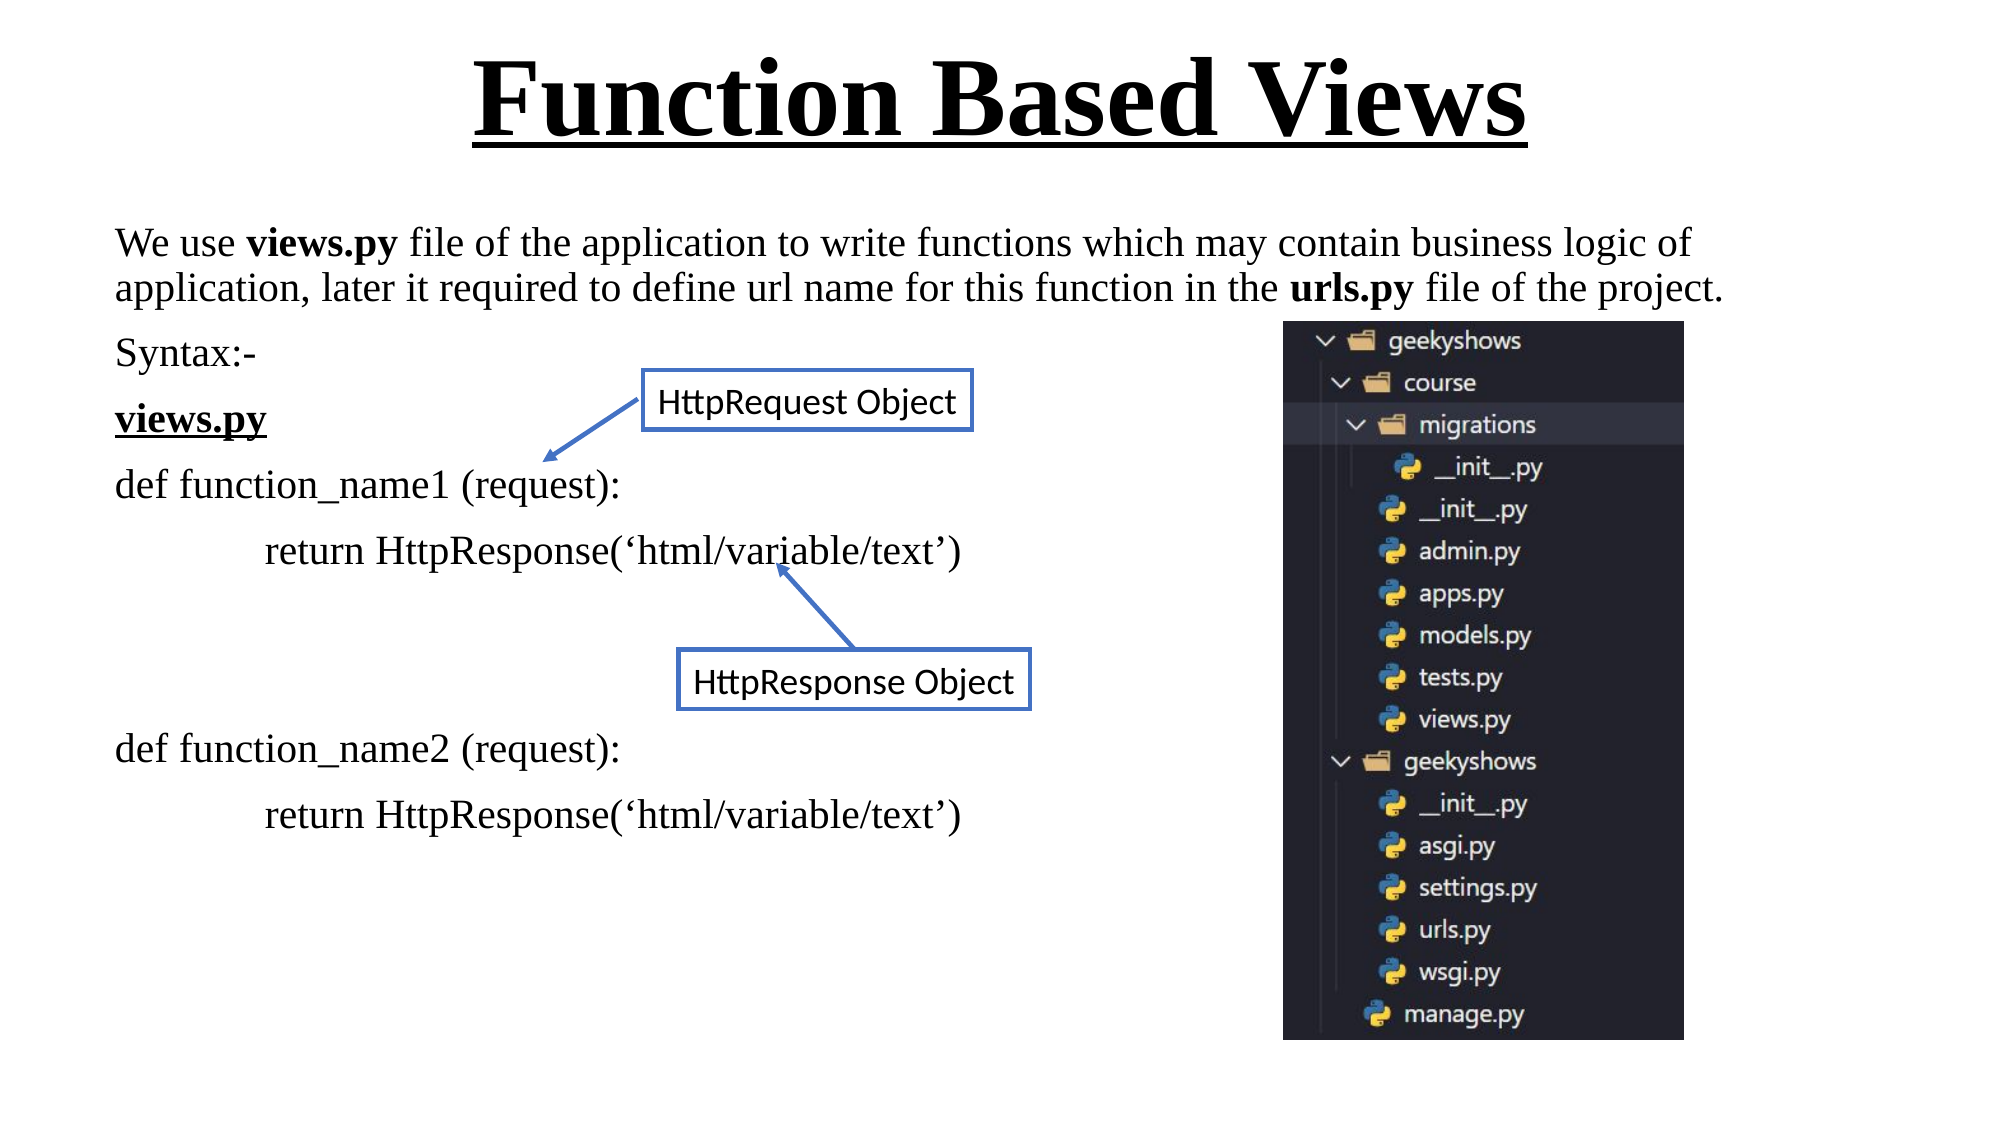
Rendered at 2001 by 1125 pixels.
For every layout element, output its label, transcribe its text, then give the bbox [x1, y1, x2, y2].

text_box HttpResponse Object [678, 648, 1031, 710]
list We use views.py file of the application to write functions which may contain business logic of application, later it required to define url name for this function in the urls.py file of the project. Syntax:- views.py def function_name1 (request): return HttpResponse(‘html/variable/text’) def function_name2 (request): return HttpResponse(‘html/variable/text’) [99, 212, 1900, 1098]
picture [1282, 321, 1684, 1040]
text_box HttpRequest Object [642, 369, 973, 431]
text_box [775, 562, 855, 650]
title Function Based Views [99, 5, 1900, 193]
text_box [542, 398, 638, 463]
